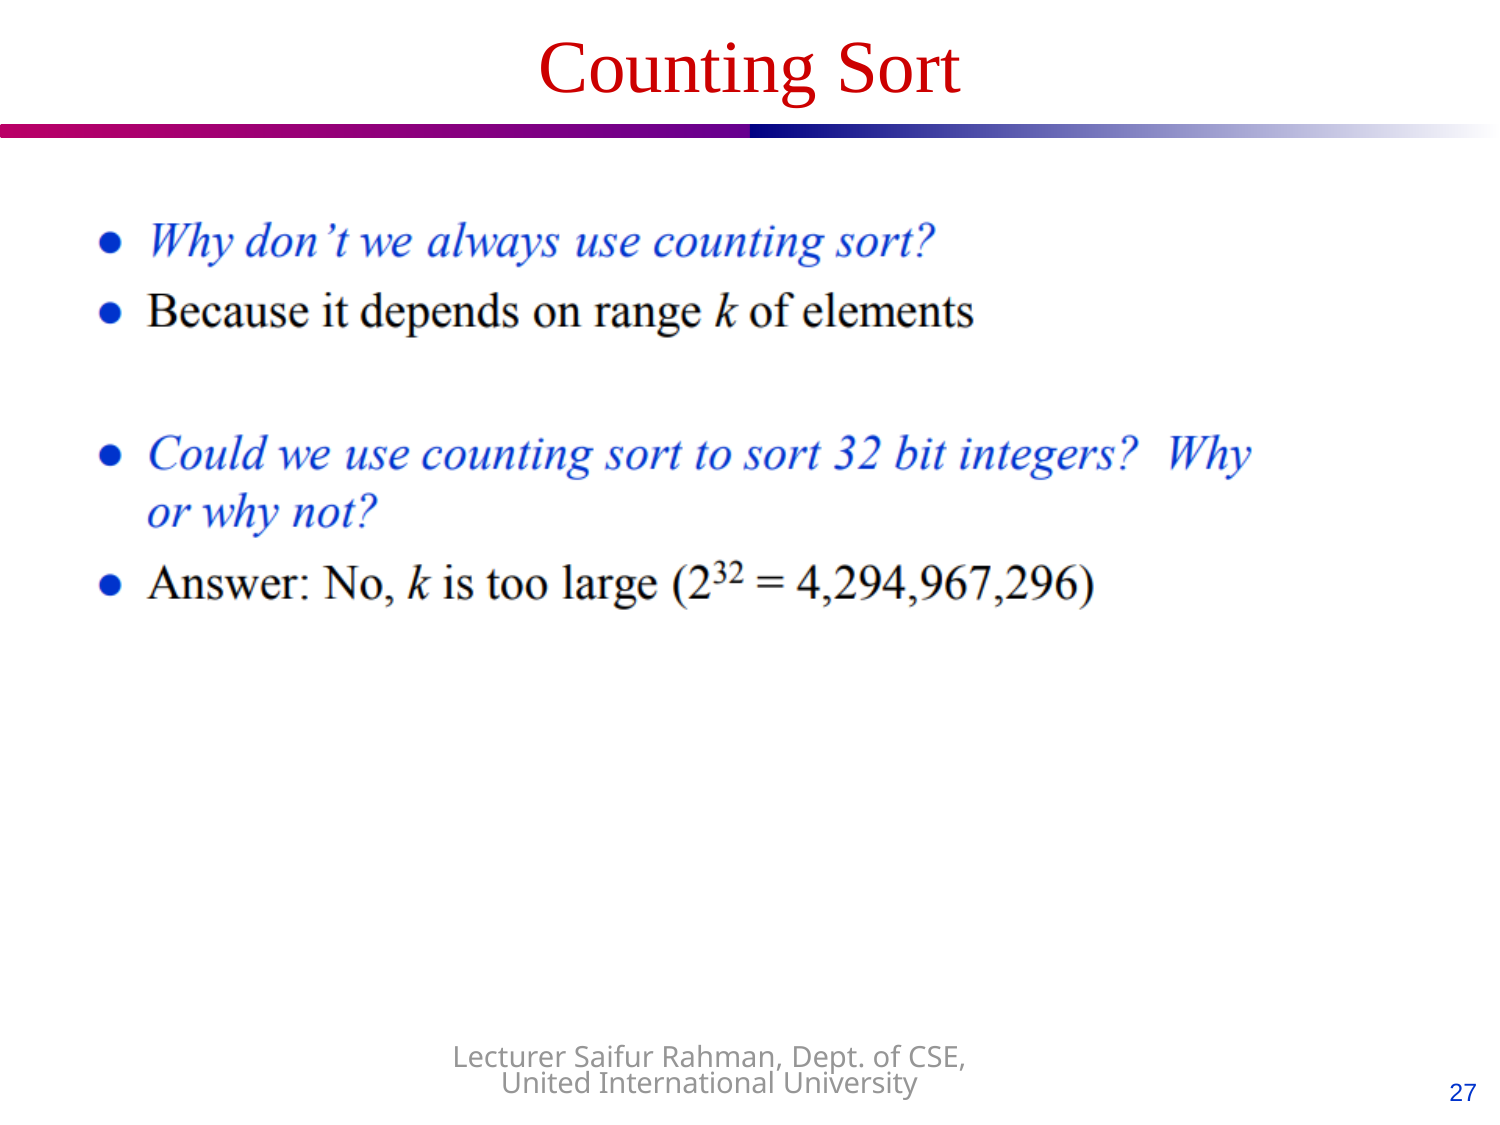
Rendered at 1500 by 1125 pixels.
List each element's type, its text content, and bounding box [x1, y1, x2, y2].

text_box Lecturer Saifur Rahman, Dept. of CSE, United International University [443, 1047, 975, 1100]
text_box Counting Sort [74, 24, 1425, 100]
picture [74, 207, 1273, 649]
